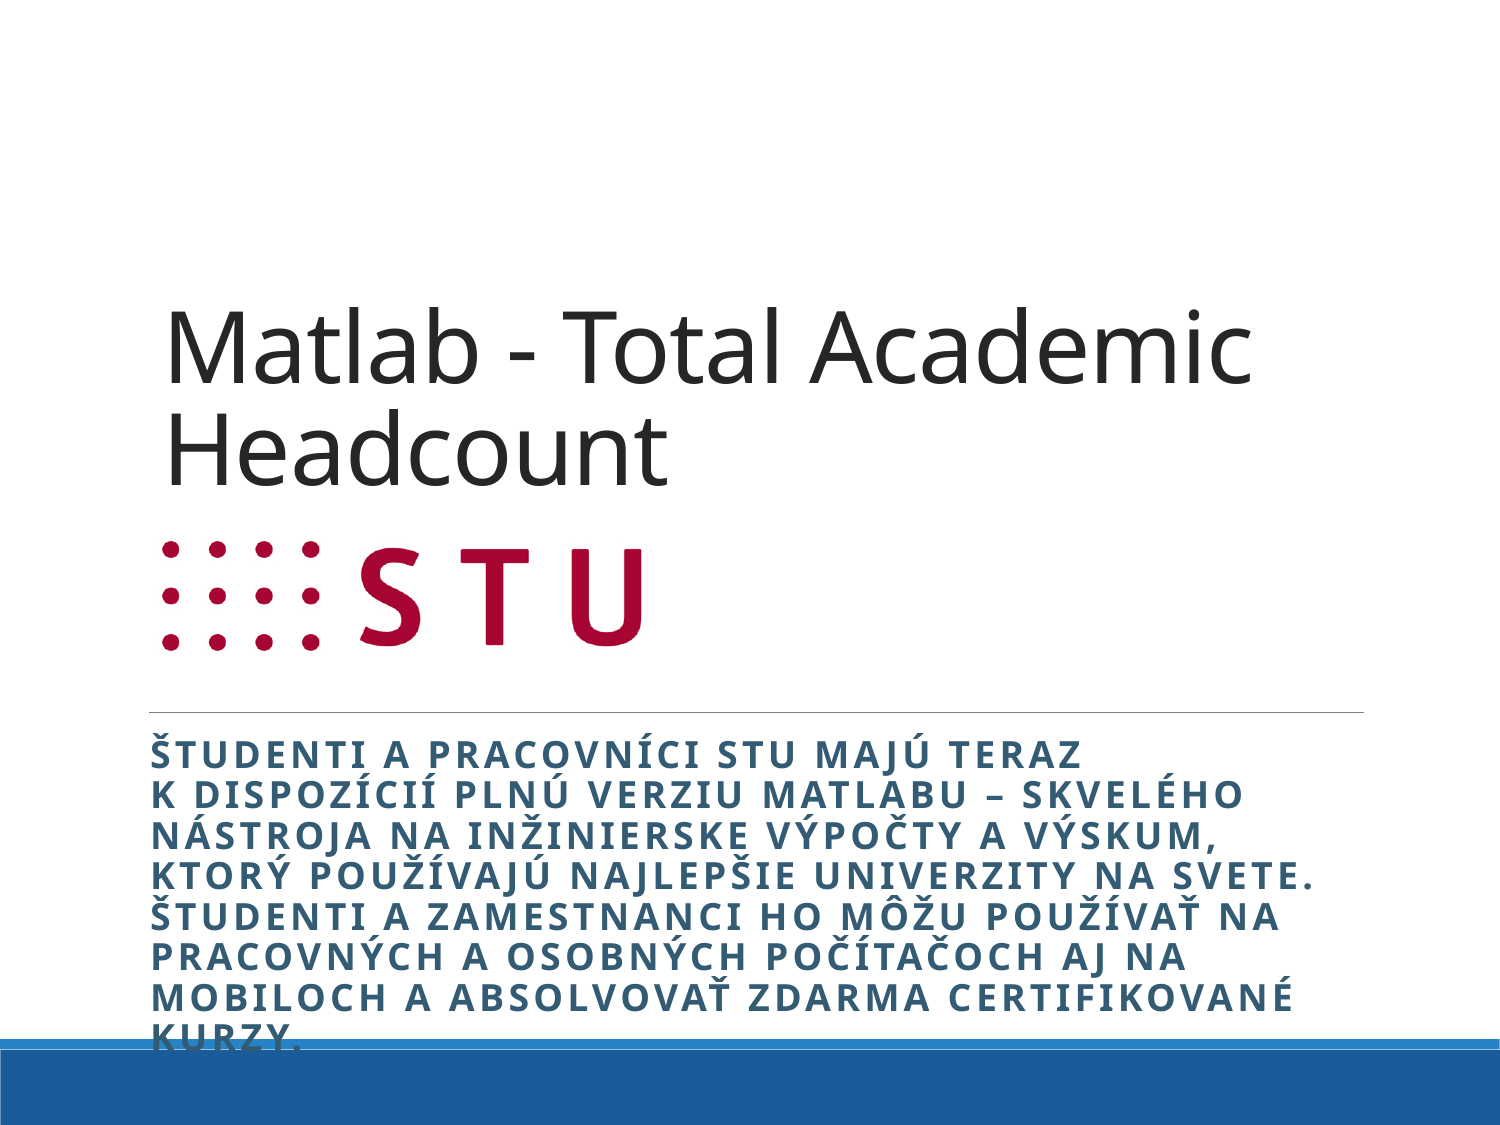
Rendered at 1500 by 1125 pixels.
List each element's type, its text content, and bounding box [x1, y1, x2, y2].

list Študenti a pracovníci STU majú teraz k dispozícií plnú verziu MATLABu – skvelého nástroja na inžinierske výpočty a výskum, ktorý používajú najlepšie univerzity na svete. Študenti a zamestnanci ho môžu používať na pracovných a osobných počítačoch aj na mobiloch a absolvovať zdarma certifikované kurzy. [135, 728, 1365, 1036]
picture [103, 512, 700, 682]
title Matlab - Total Academic Headcount [147, 225, 1353, 514]
